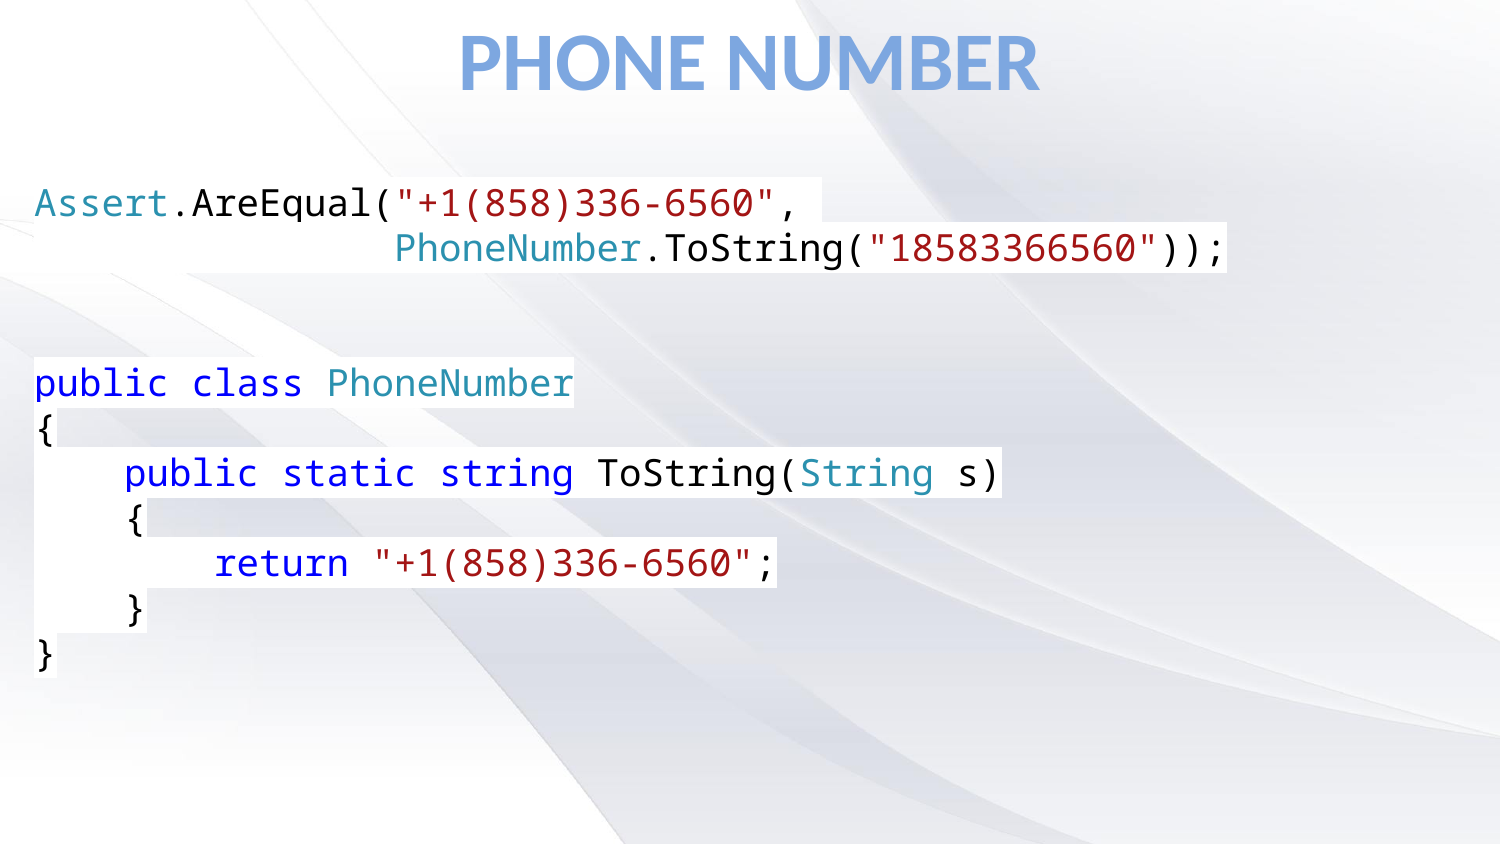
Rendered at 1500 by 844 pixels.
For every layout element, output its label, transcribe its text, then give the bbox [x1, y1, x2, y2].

text_box Assert.AreEqual("+1(858)336-6560", PhoneNumber.ToString("18583366560")); public class PhoneNumber { public static string ToString(String s) { return "+1(858)336-6560"; } } [19, 171, 1242, 682]
title Phone Number [0, 0, 1500, 147]
picture [0, 147, 1500, 844]
